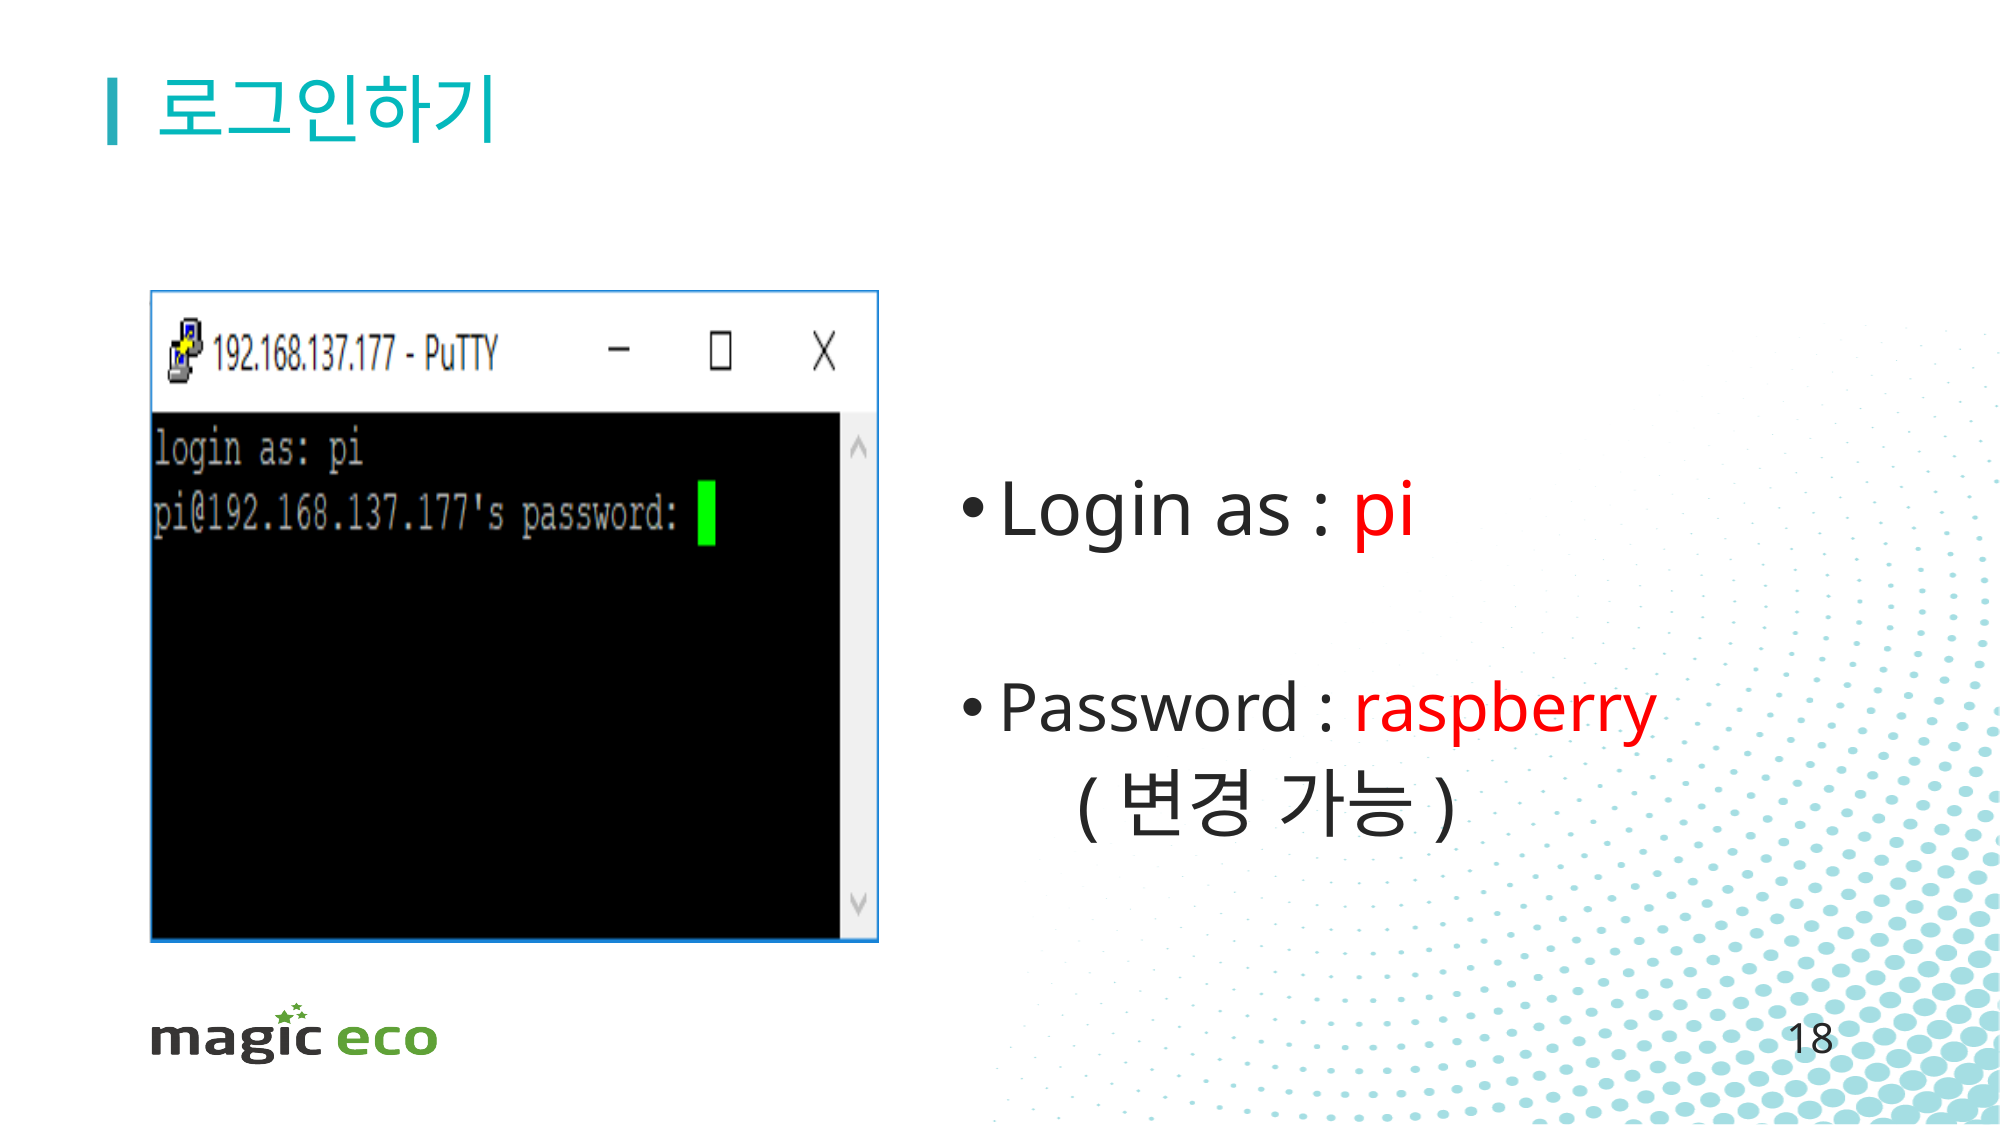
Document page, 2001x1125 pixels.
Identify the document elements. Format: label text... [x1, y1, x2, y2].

title 로그인하기 [141, 59, 1740, 168]
picture [0, 0, 2000, 1125]
list Login as : pi Password : raspberry (변경 가능) [945, 290, 1740, 943]
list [149, 290, 879, 943]
